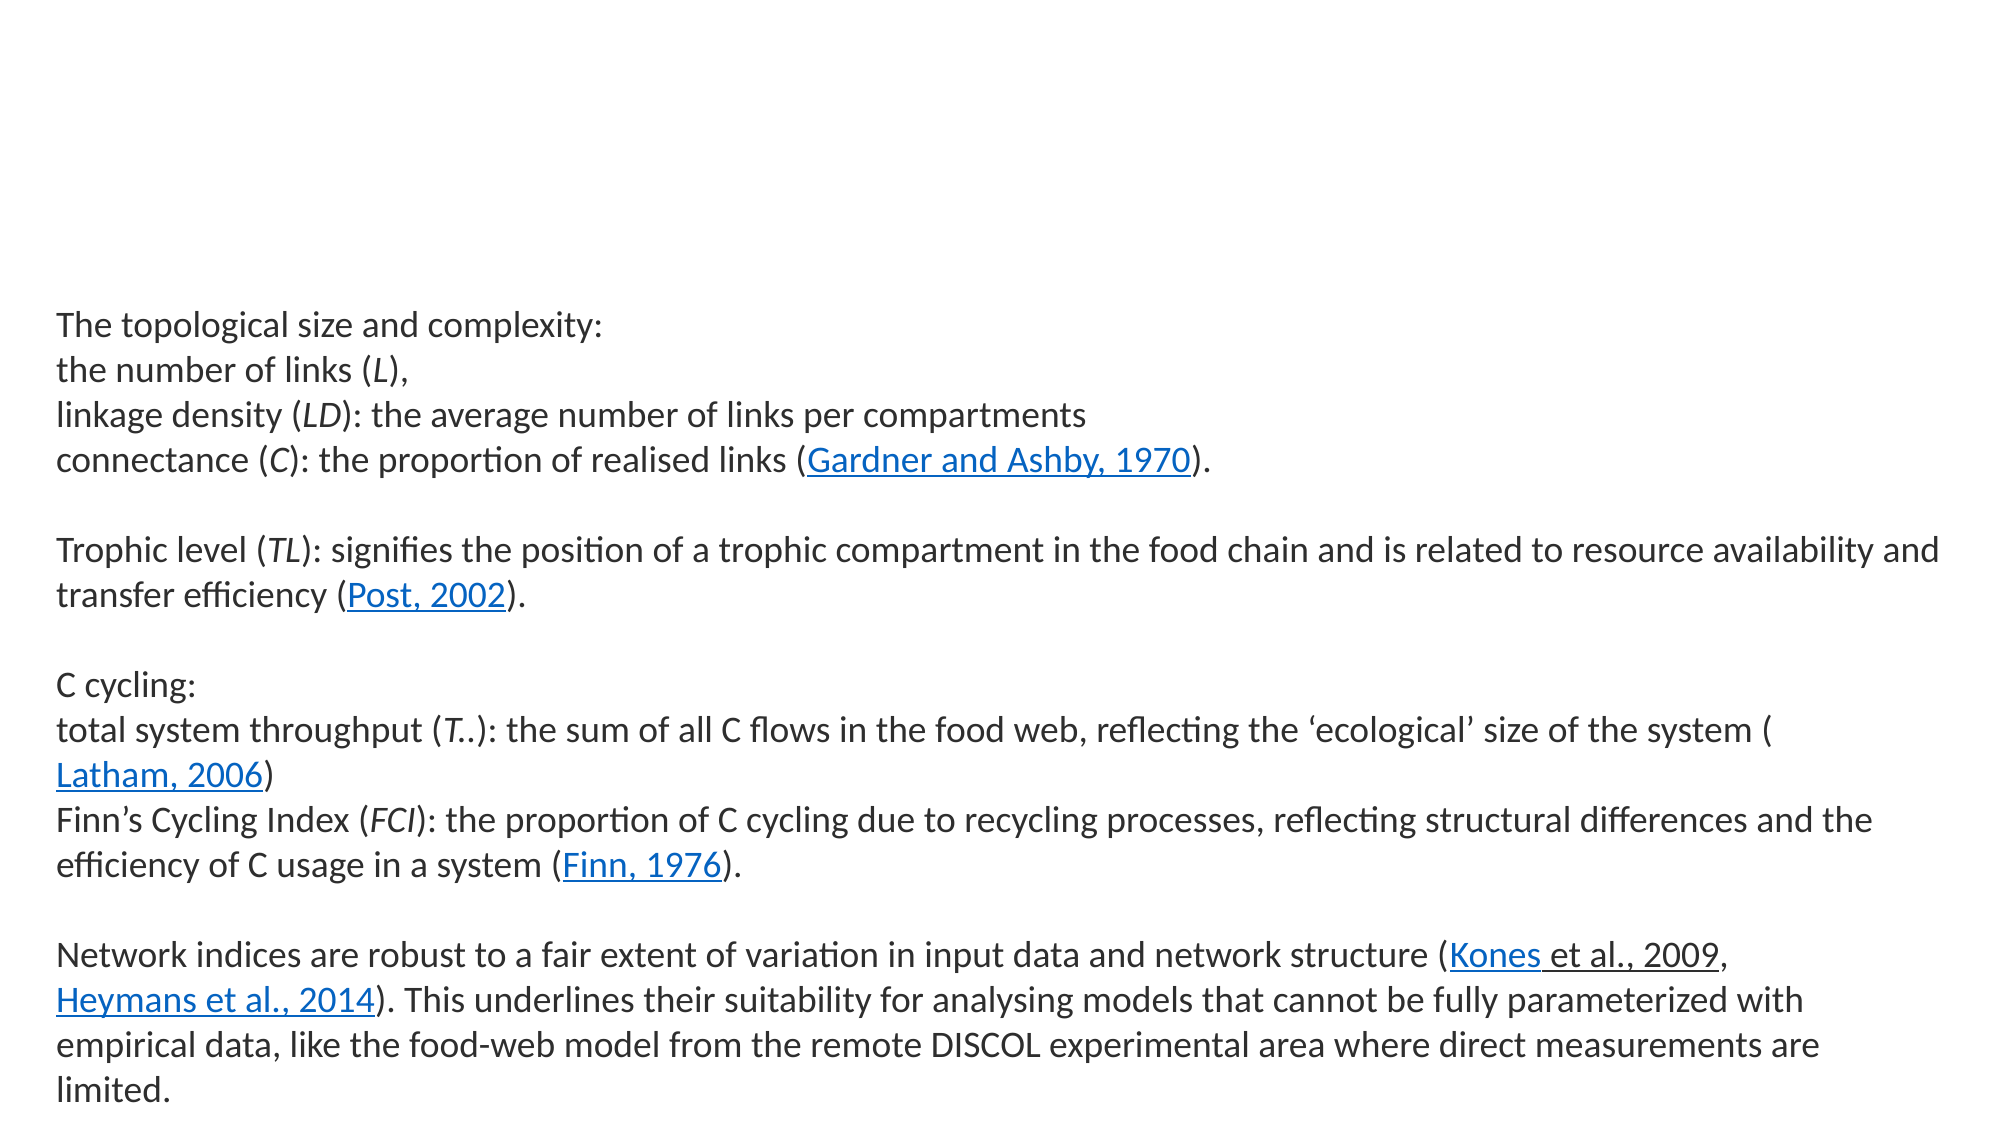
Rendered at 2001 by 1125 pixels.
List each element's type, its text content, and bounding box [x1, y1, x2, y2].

text_box The topological size and complexity: the number of links (L), linkage density (LD): the average number of links per compartments connectance (C): the proportion of realised links (Gardner and Ashby, 1970). Trophic level (TL): signifies the position of a trophic compartment in the food chain and is related to resource availability and transfer efficiency (Post, 2002). C cycling: total system throughput (T..): the sum of all C flows in the food web, reflecting the ‘ecological’ size of the system (Latham, 2006) Finn’s Cycling Index (FCI): the proportion of C cycling due to recycling processes, reflecting structural differences and the efficiency of C usage in a system (Finn, 1976). Network indices are robust to a fair extent of variation in input data and network structure (Kones et al., 2009, Heymans et al., 2014). This underlines their suitability for analysing models that cannot be fully parameterized with empirical data, like the food-web model from the remote DISCOL experimental area where direct measurements are limited. [41, 292, 1959, 1118]
